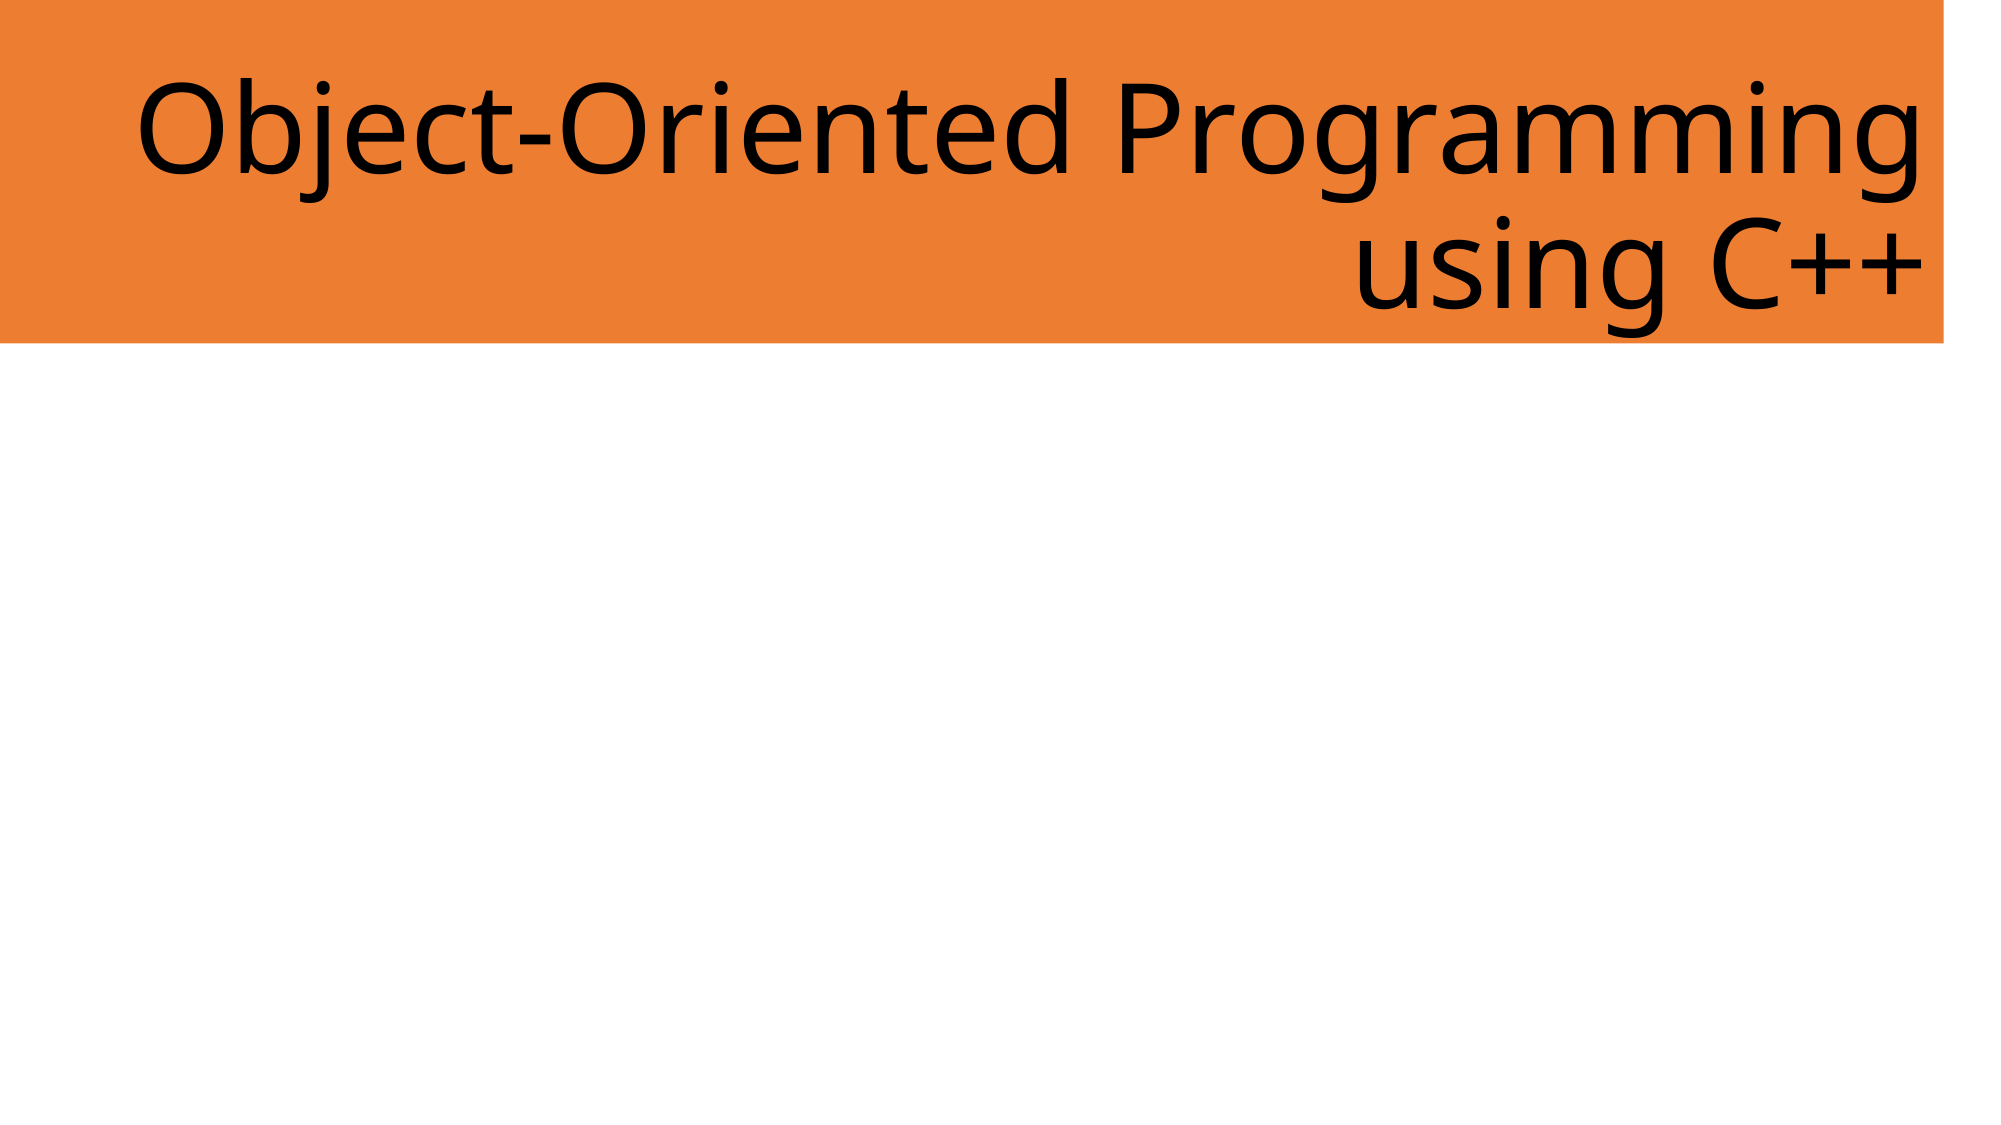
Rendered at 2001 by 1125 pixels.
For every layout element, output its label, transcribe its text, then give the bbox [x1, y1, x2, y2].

title Object-Oriented Programming using C++ [0, 0, 1944, 344]
